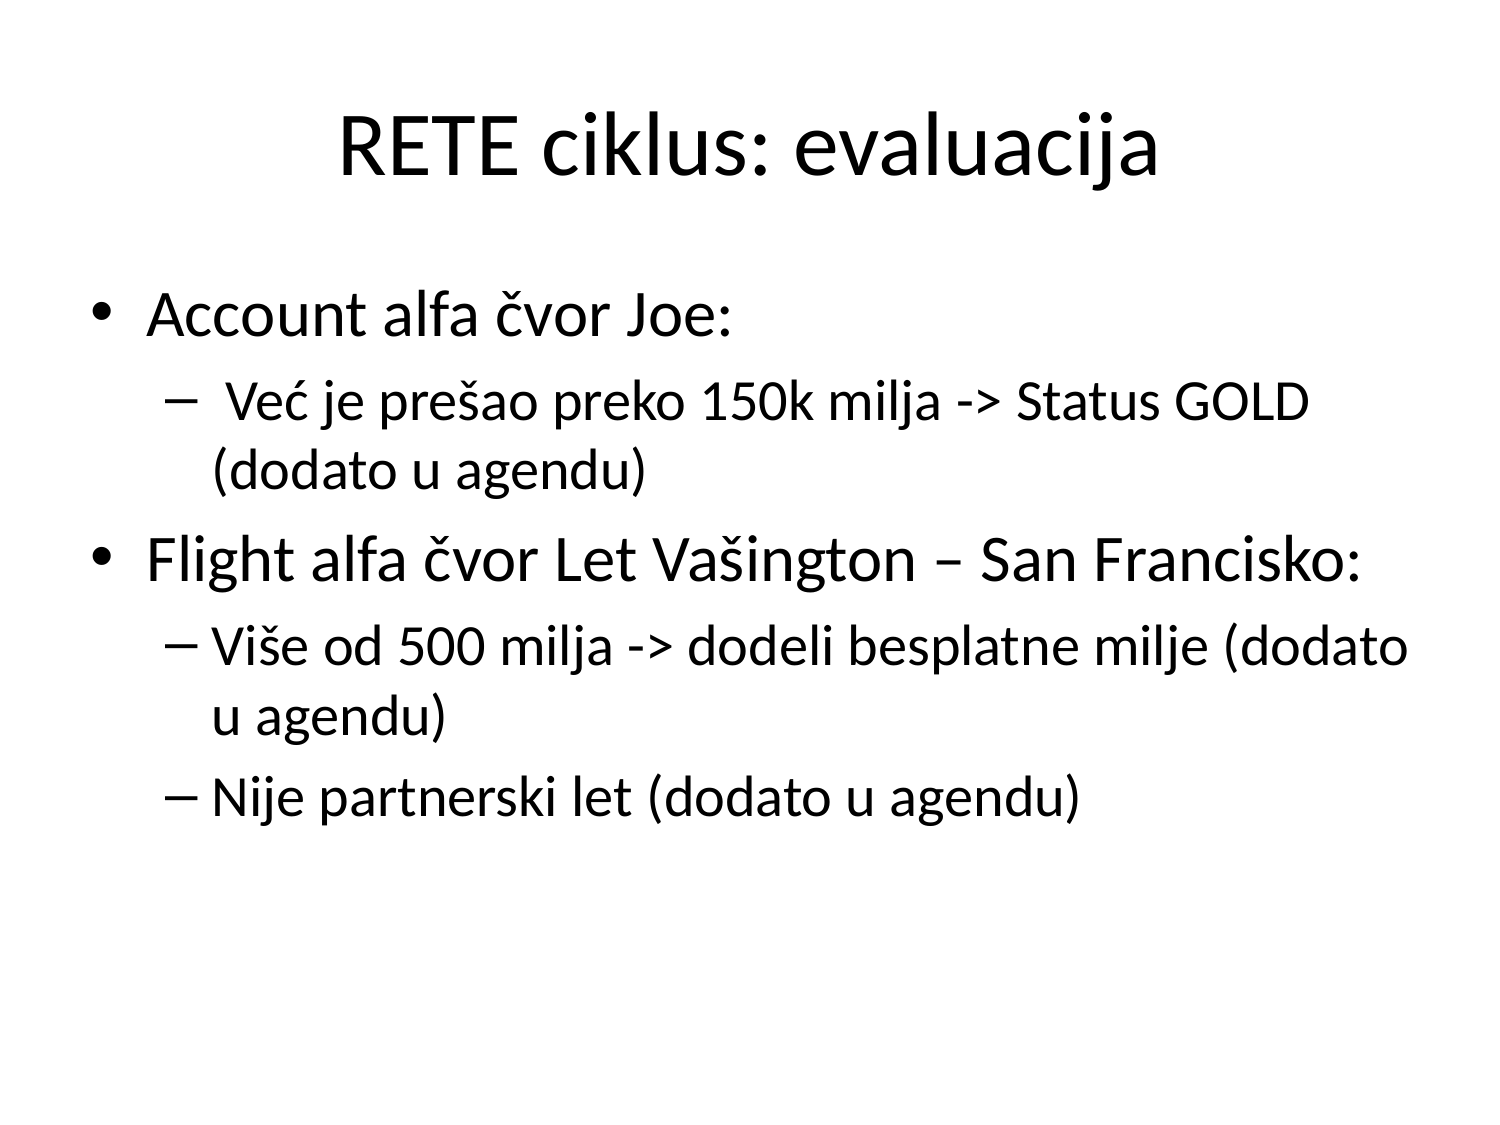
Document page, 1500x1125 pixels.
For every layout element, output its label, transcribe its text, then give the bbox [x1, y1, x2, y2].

list Account alfa čvor Joe: Već je prešao preko 150k milja -> Status GOLD (dodato u agendu) Flight alfa čvor Let Vašington – San Francisko: Više od 500 milja -> dodeli besplatne milje (dodato u agendu) Nije partnerski let (dodato u agendu) [75, 262, 1425, 1005]
title RETE ciklus: evaluacija [75, 45, 1425, 233]
